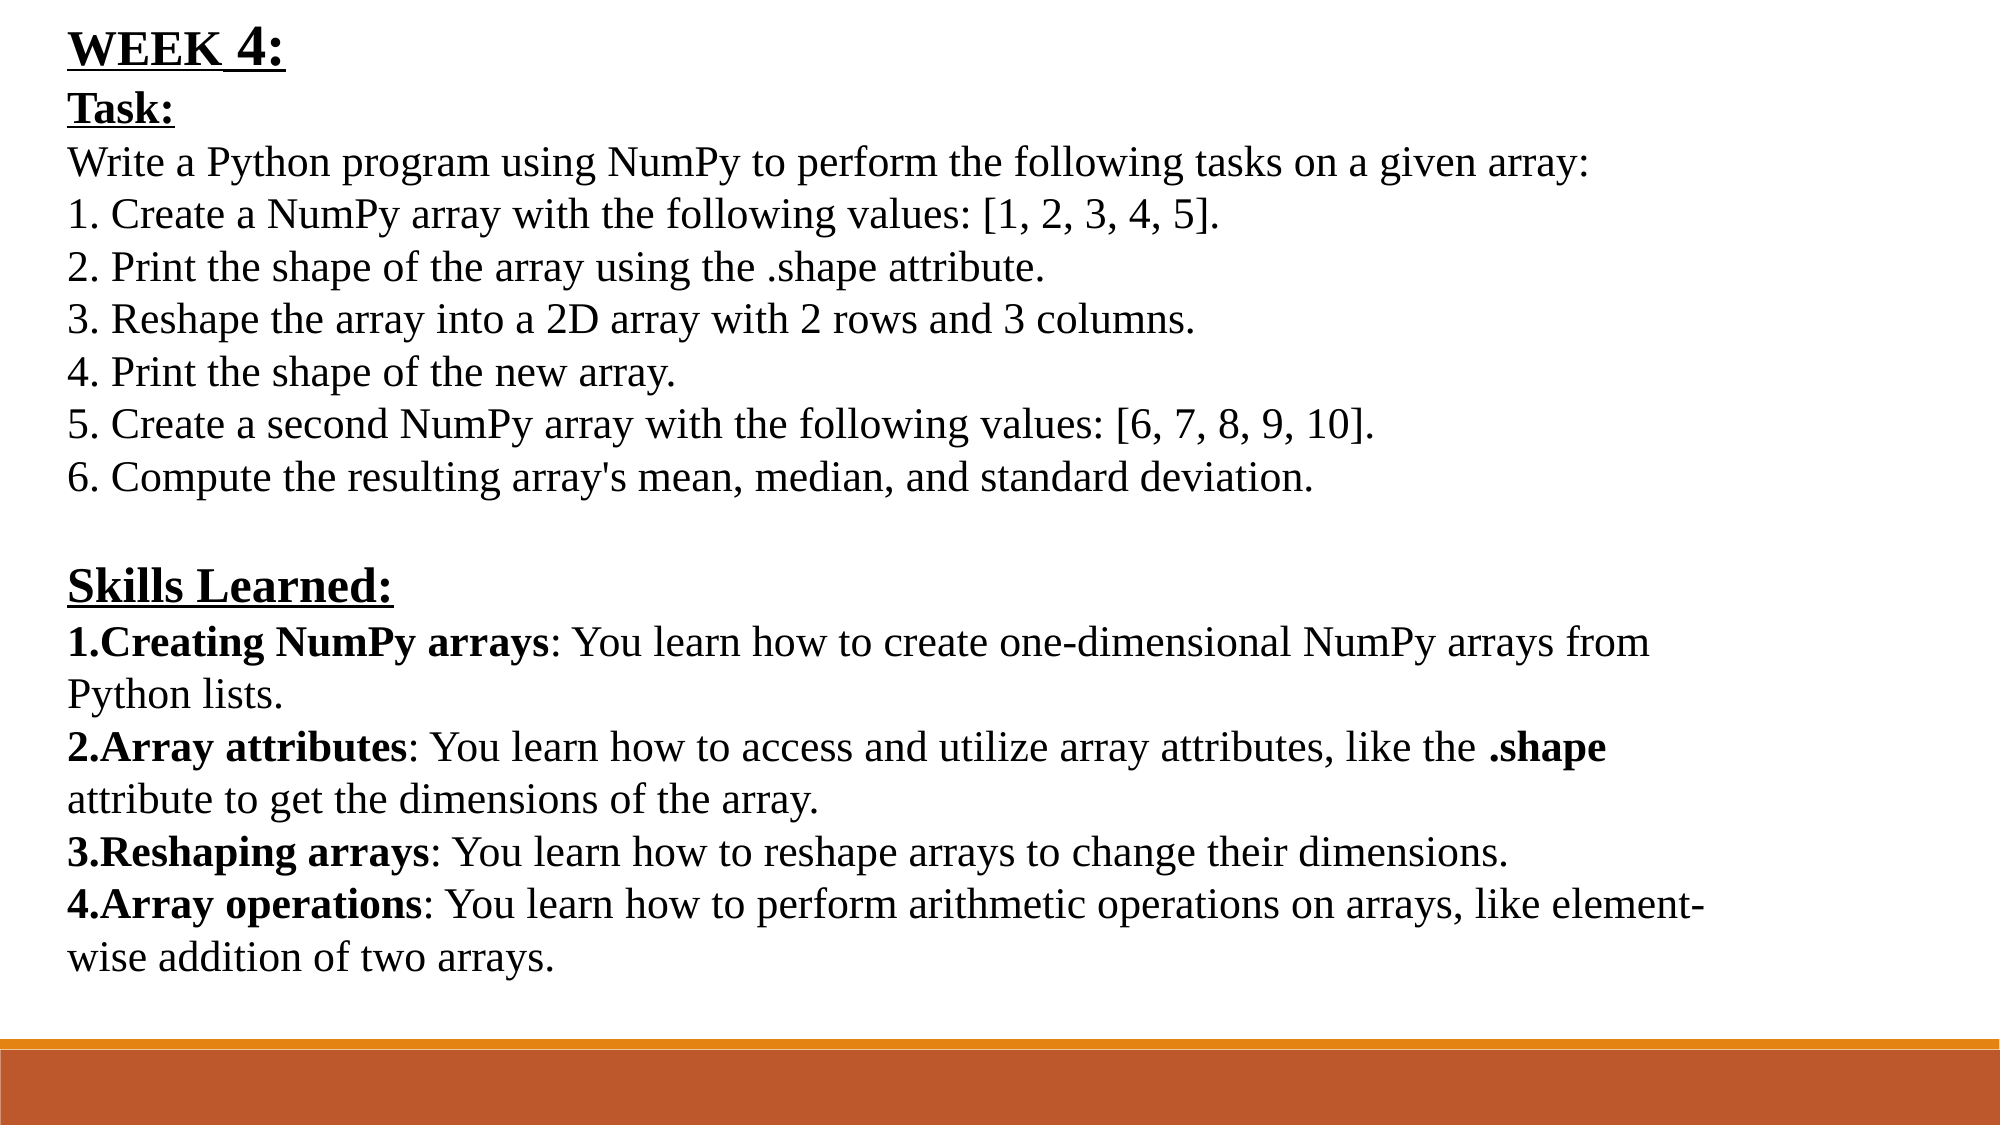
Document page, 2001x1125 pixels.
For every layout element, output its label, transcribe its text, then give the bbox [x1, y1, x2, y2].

text_box WEEK 4: Task: Write a Python program using NumPy to perform the following tasks on a given array: 1. Create a NumPy array with the following values: [1, 2, 3, 4, 5]. 2. Print the shape of the array using the .shape attribute. 3. Reshape the array into a 2D array with 2 rows and 3 columns. 4. Print the shape of the new array. 5. Create a second NumPy array with the following values: [6, 7, 8, 9, 10]. 6. Compute the resulting array's mean, median, and standard deviation. Skills Learned: Creating NumPy arrays: You learn how to create one-dimensional NumPy arrays from Python lists. Array attributes: You learn how to access and utilize array attributes, like the .shape attribute to get the dimensions of the array. Reshaping arrays: You learn how to reshape arrays to change their dimensions. Array operations: You learn how to perform arithmetic operations on arrays, like element-wise addition of two arrays. [52, 0, 1755, 1083]
